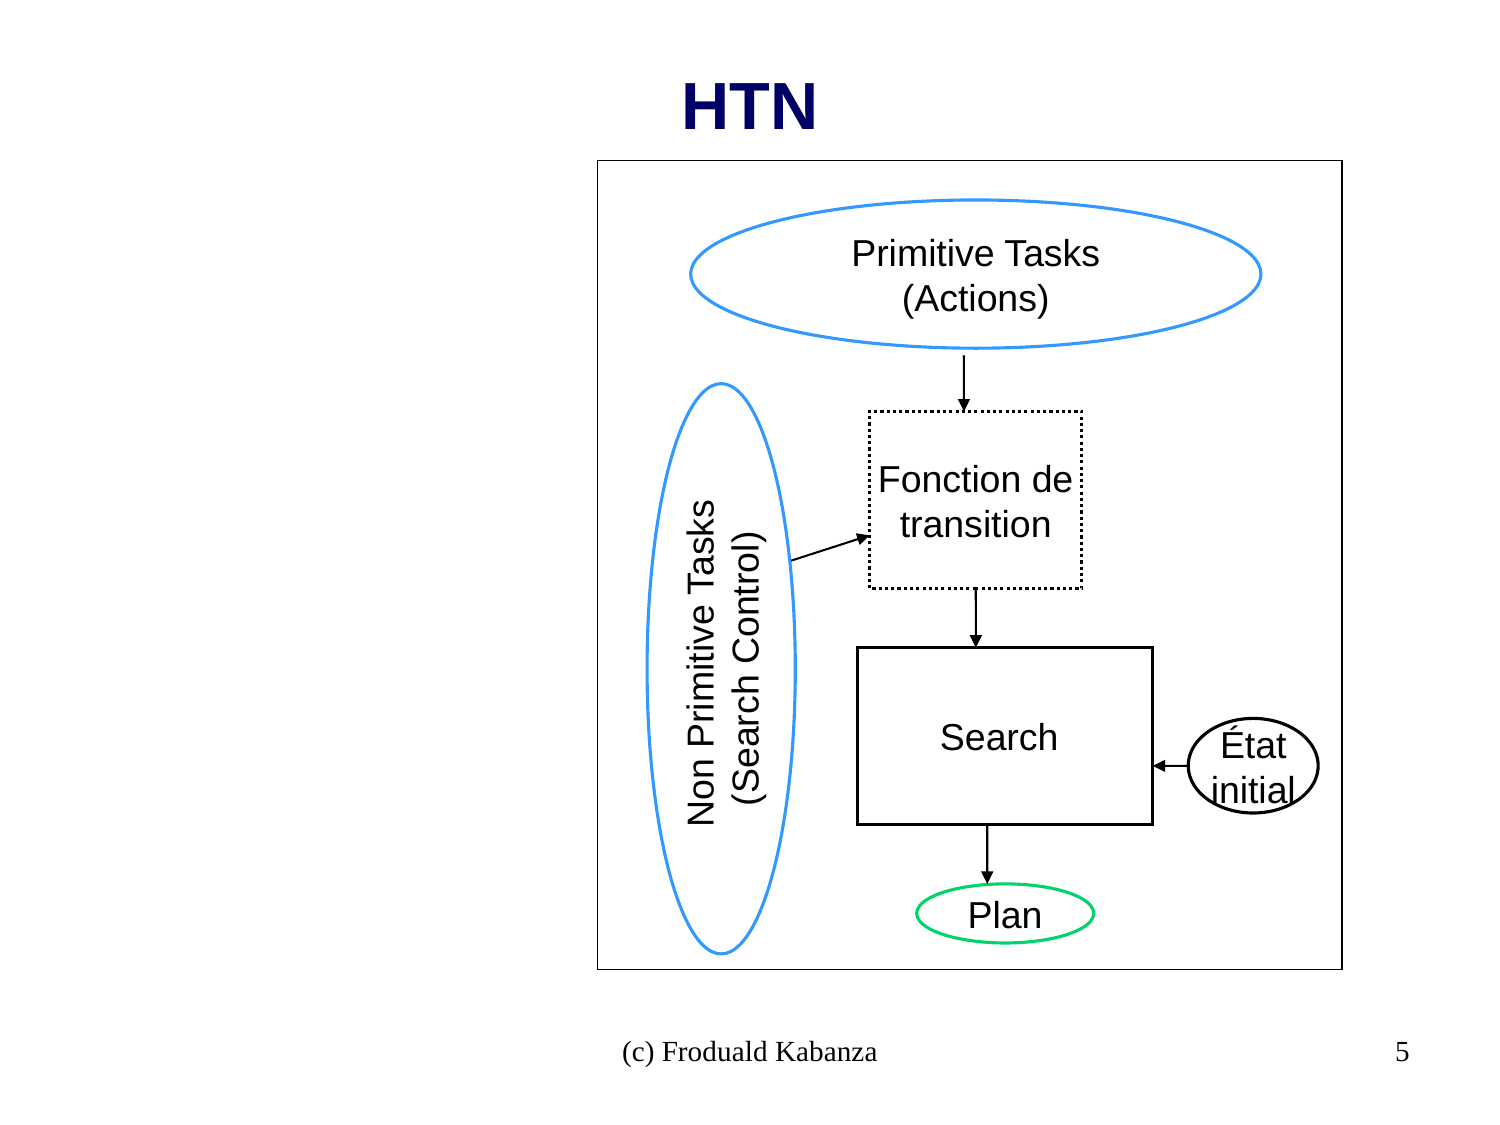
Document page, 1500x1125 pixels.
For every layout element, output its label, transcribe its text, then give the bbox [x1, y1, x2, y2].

text_box [791, 533, 870, 561]
text_box Non Primitive Tasks (Search Control) [647, 383, 796, 954]
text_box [1152, 718, 1319, 814]
slide_number 5 [1074, 1024, 1426, 1103]
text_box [857, 647, 1154, 825]
footer (c) Froduald Kabanza [512, 1024, 988, 1103]
text_box [597, 160, 1342, 970]
title HTN [24, 16, 1475, 150]
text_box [916, 824, 1094, 944]
